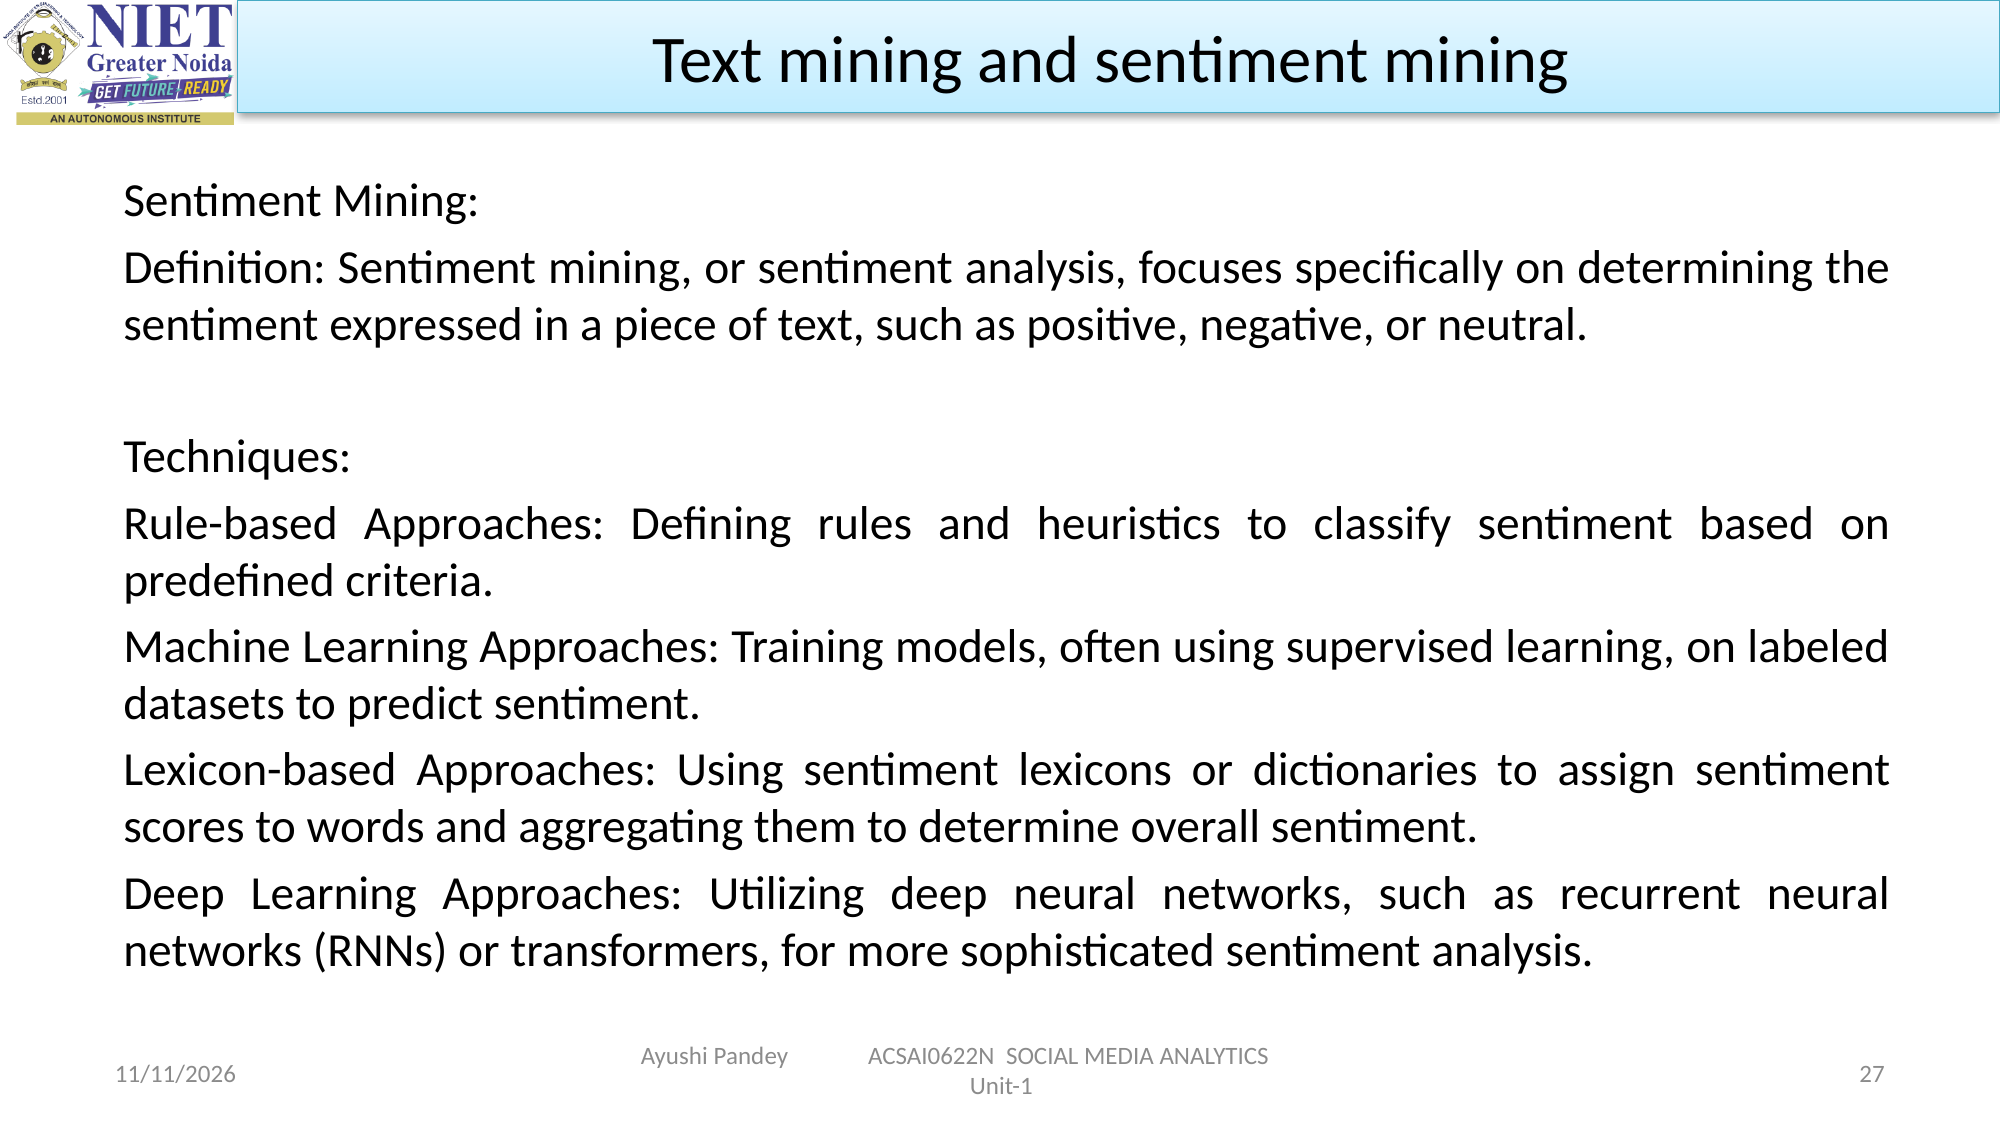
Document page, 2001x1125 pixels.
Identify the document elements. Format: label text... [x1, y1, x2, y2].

text_box Text mining and sentiment mining [237, 0, 2000, 113]
list Sentiment Mining: Definition: Sentiment mining, or sentiment analysis, focuses specifically on determining the sentiment expressed in a piece of text, such as positive, negative, or neutral. Techniques: Rule-based Approaches: Defining rules and heuristics to classify sentiment based on predefined criteria. Machine Learning Approaches: Training models, often using supervised learning, on labeled datasets to predict sentiment. Lexicon-based Approaches: Using sentiment lexicons or dictionaries to assign sentiment scores to words and aggregating them to determine overall sentiment. Deep Learning Approaches: Utilizing deep neural networks, such as recurrent neural networks (RNNs) or transformers, for more sophisticated sentiment analysis. [108, 161, 1909, 987]
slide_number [99, 1042, 567, 1103]
picture [3, 2, 234, 125]
footer Ayushi Pandey ACSAI0622N SOCIAL MEDIA ANALYTICS Unit-1 [613, 1039, 1389, 1100]
slide_number 27 [1433, 1042, 1900, 1103]
